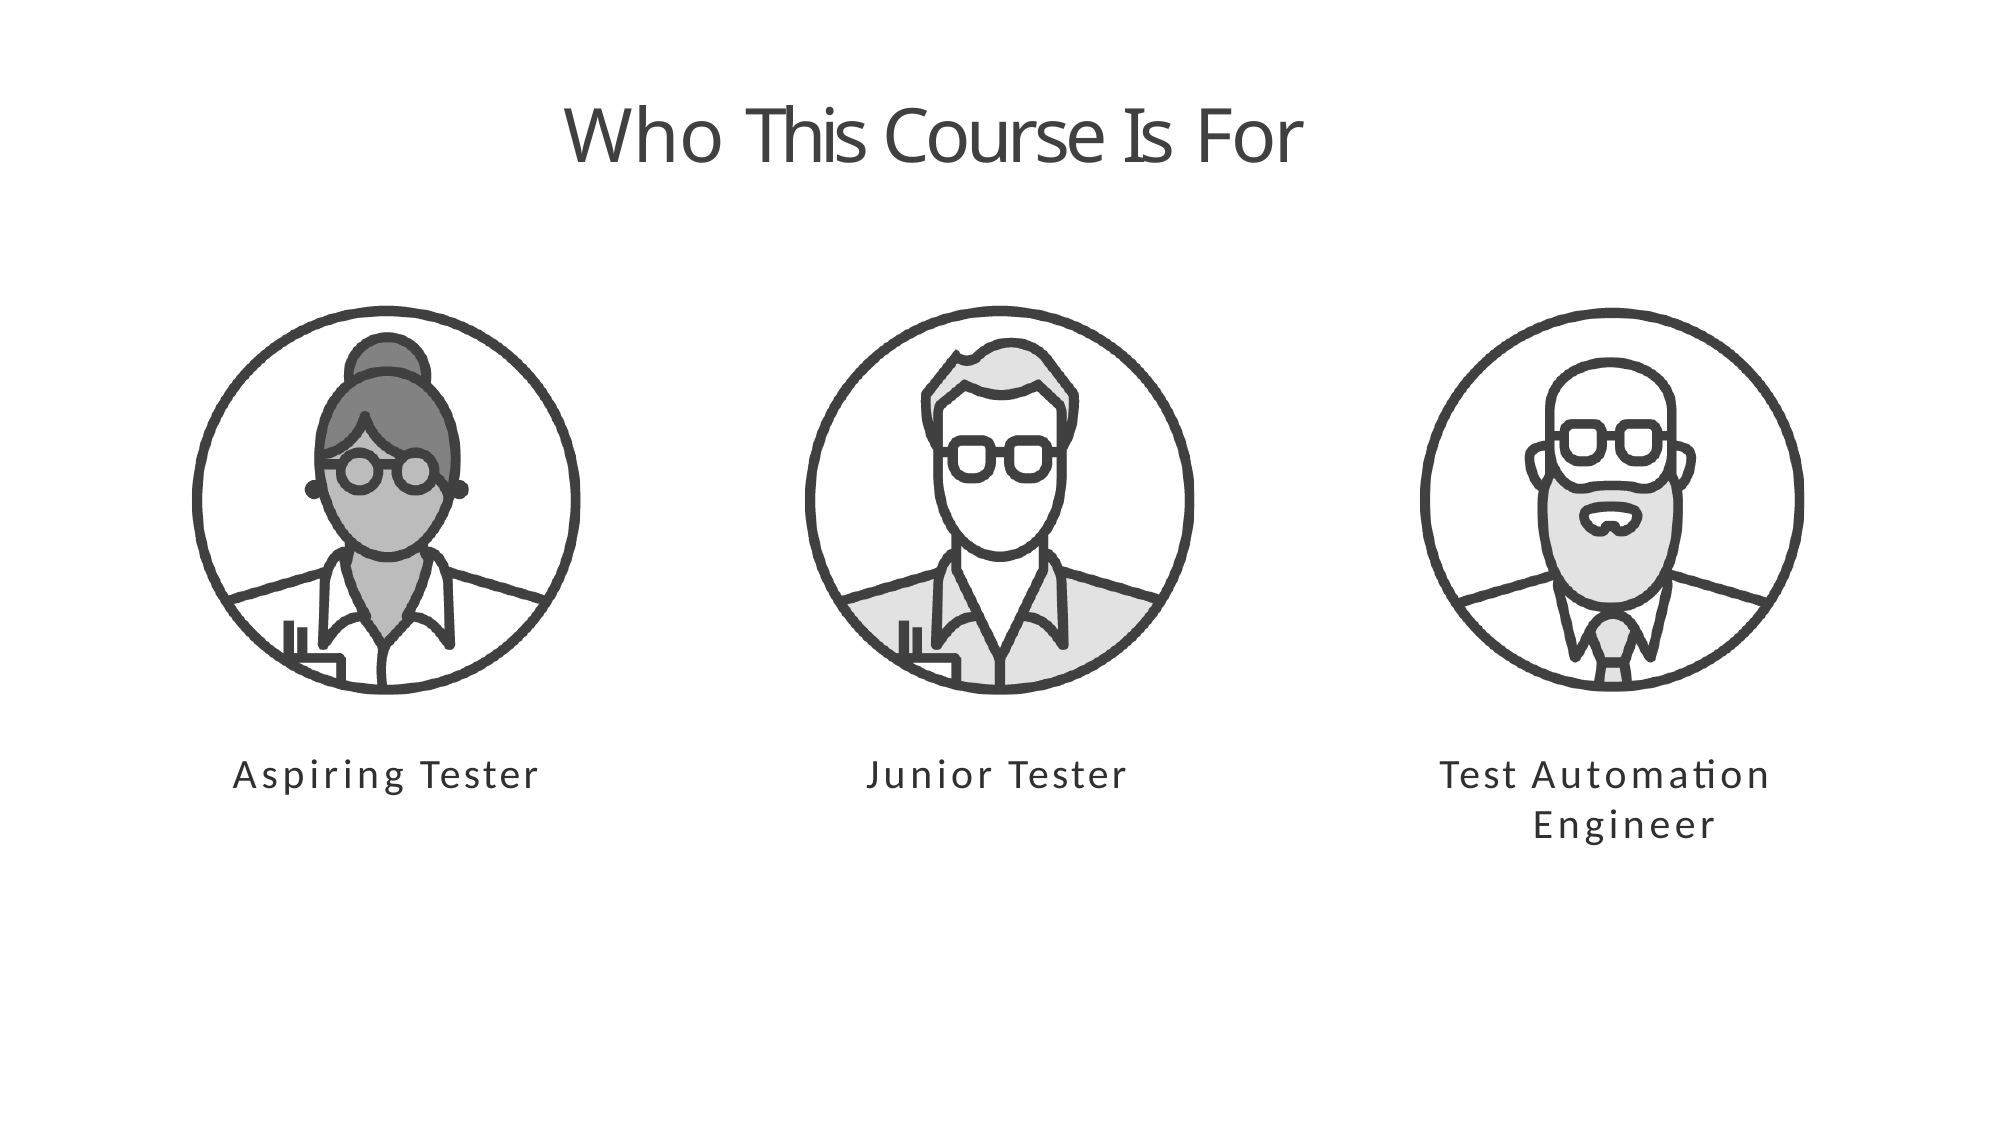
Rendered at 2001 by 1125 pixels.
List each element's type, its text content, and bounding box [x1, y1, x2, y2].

text_box [804, 305, 1195, 695]
text_box Junior Tester [863, 745, 1139, 798]
text_box Test Automation Engineer [1437, 745, 1788, 848]
title Who This Course Is For [561, 84, 1425, 275]
text_box [191, 305, 581, 695]
text_box Aspiring Tester [230, 745, 551, 798]
text_box [1419, 307, 1805, 692]
